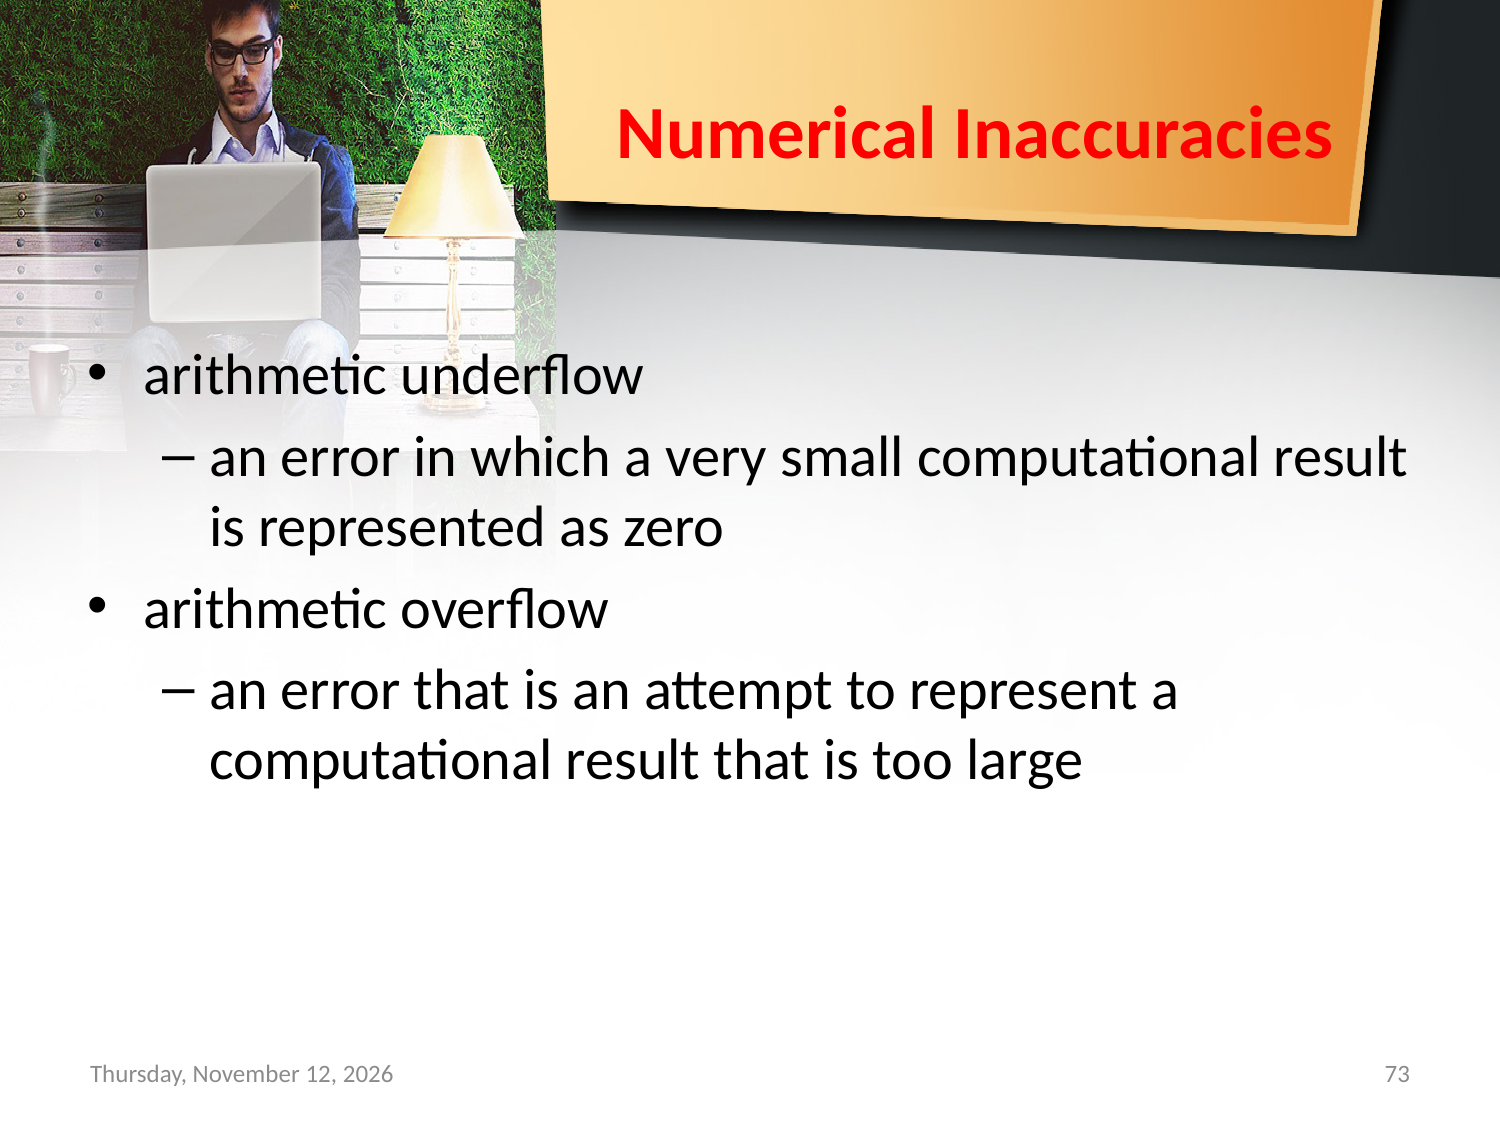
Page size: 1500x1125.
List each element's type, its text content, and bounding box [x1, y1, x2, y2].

title Numerical Inaccuracies [575, 61, 1377, 196]
slide_number 73 [1074, 1042, 1425, 1103]
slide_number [75, 1042, 425, 1103]
list arithmetic underflow an error in which a very small computational result is represented as zero arithmetic overflow an error that is an attempt to represent a computational result that is too large [72, 328, 1425, 1098]
picture [0, 0, 1500, 1125]
